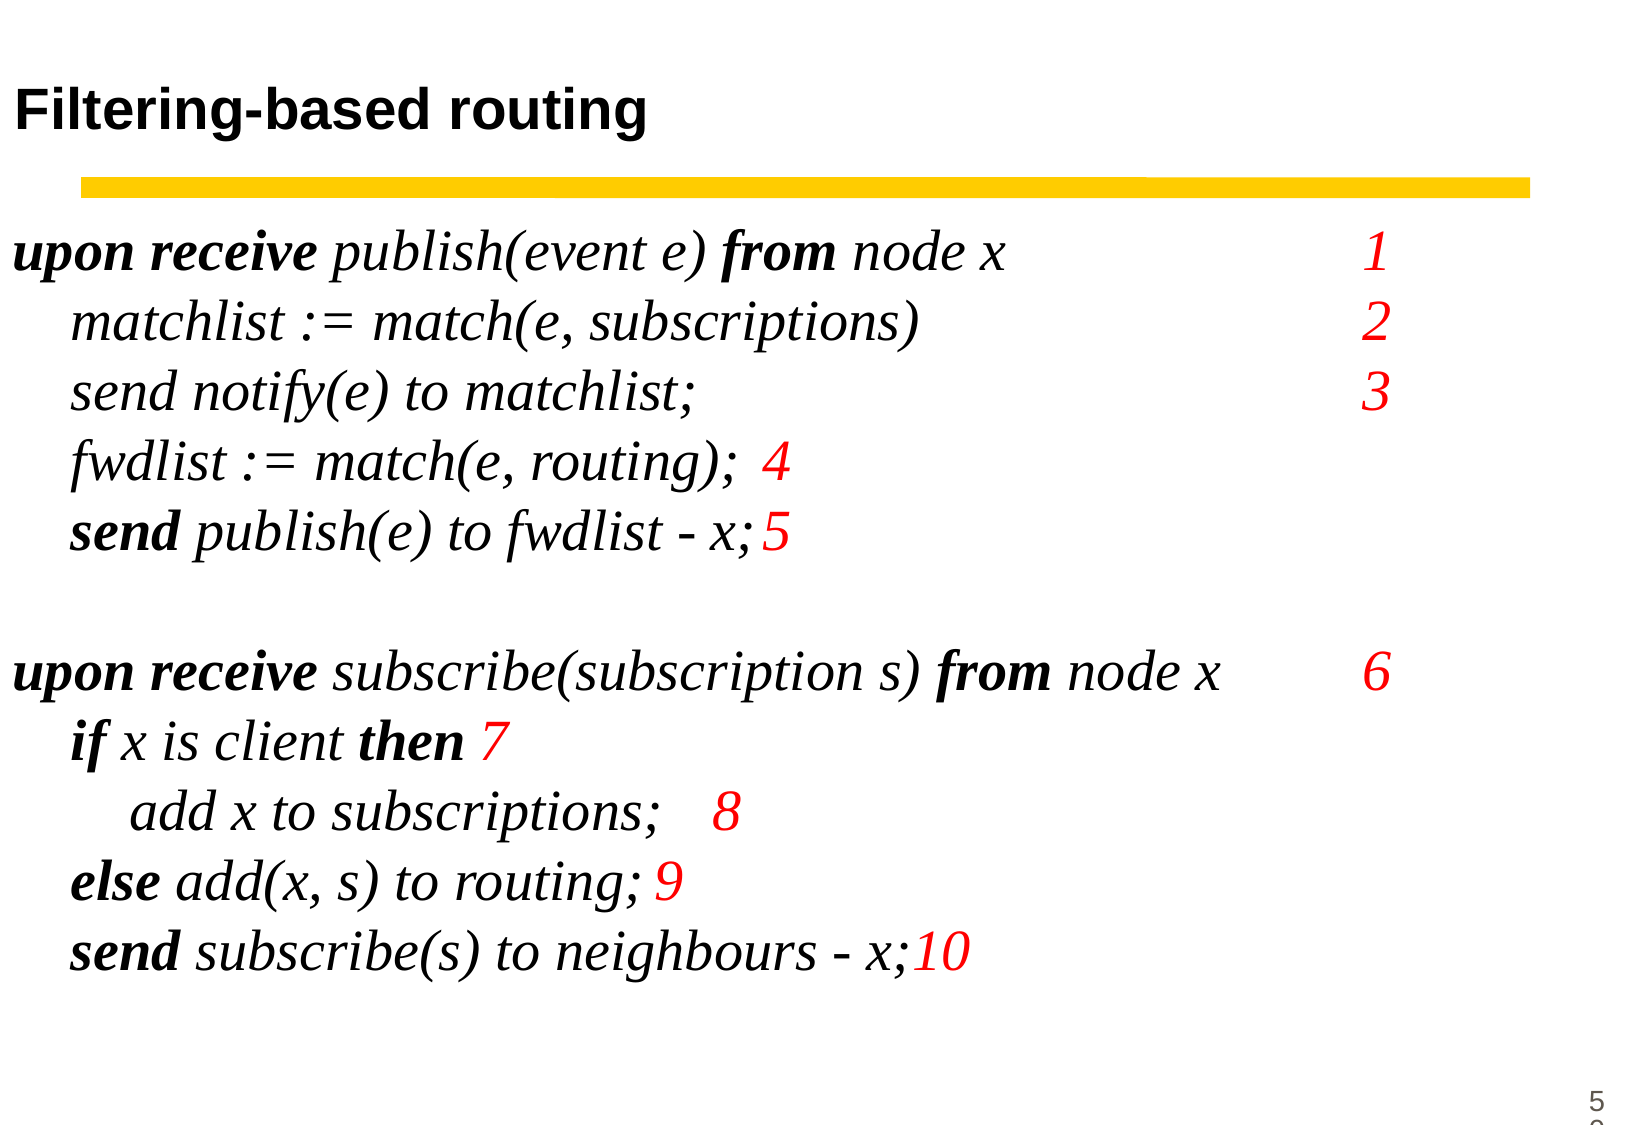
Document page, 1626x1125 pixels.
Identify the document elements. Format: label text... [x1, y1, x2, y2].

slide_number 50 [1573, 1074, 1625, 1125]
title Filtering-based routing [0, 0, 1625, 151]
text_box upon receive publish(event e) from node x 1 matchlist := match(e, subscriptions) 2 send notify(e) to matchlist; 3 fwdlist := match(e, routing); 4 send publish(e) to fwdlist - x; 5 upon receive subscribe(subscription s) from node x 6 if x is client then 7 add x to subscriptions; 8 else add(x, s) to routing; 9 send subscribe(s) to neighbours - x; 10 [12, 212, 1625, 1063]
